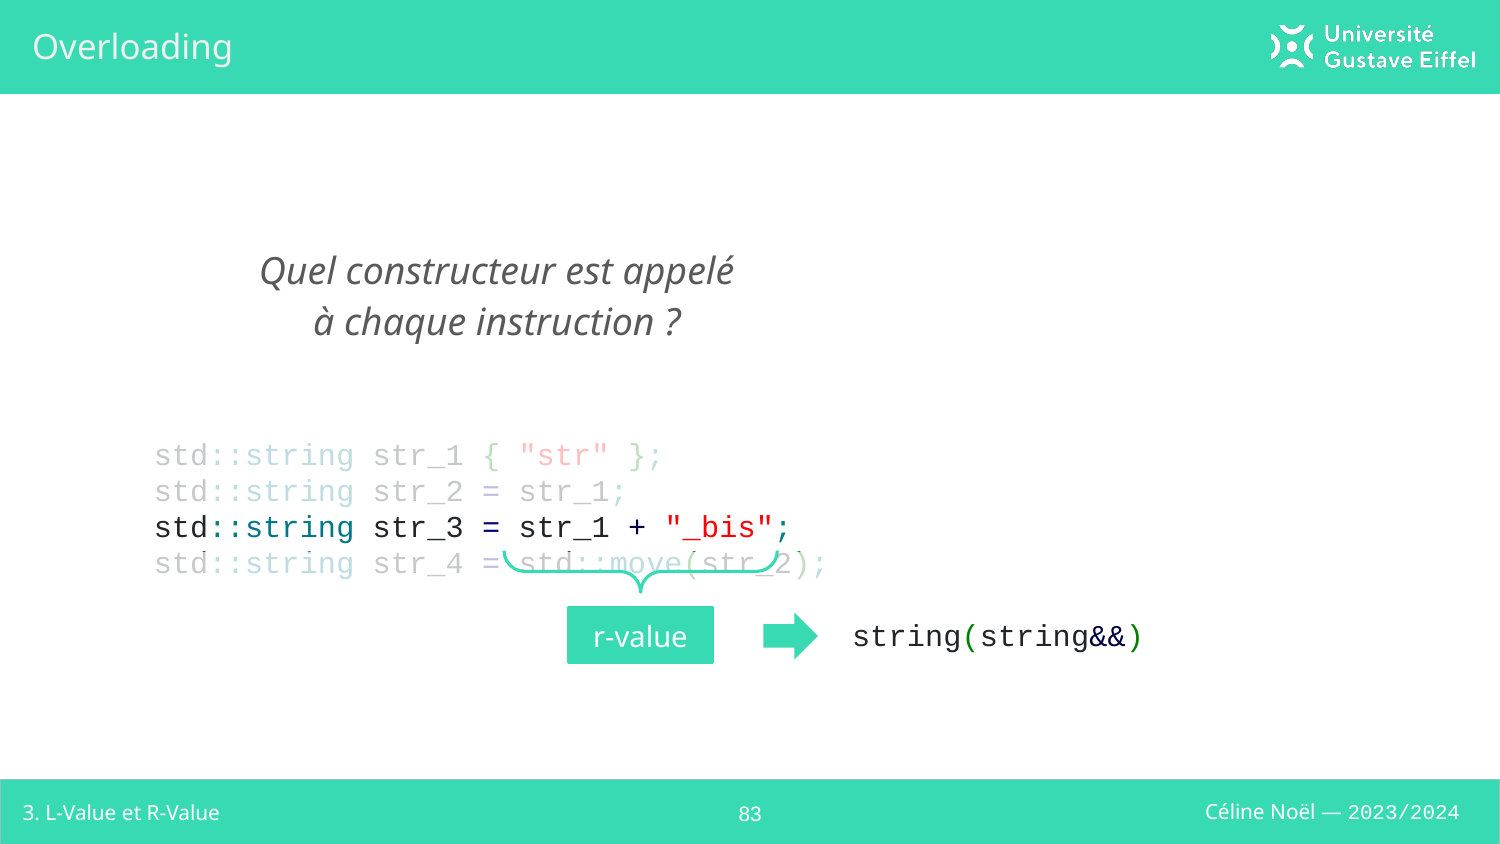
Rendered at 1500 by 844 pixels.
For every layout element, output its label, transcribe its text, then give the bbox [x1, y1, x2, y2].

text_box [763, 612, 818, 660]
text_box std::string str_1 { "str" }; std::string str_2 = str_1; std::string str_3 = str_1 + "_bis"; std::string str_4 = std::move(str_2); [138, 419, 856, 595]
text_box [151, 551, 849, 625]
picture [1440, 25, 1475, 68]
text_box r-value [568, 608, 713, 663]
title 3. L-Value et R-Value [7, 779, 689, 844]
text_box [504, 550, 778, 593]
slide_number ‹#› [705, 785, 795, 840]
text_box string(string&&) [837, 601, 1250, 668]
title Overloading [17, 9, 1440, 82]
list Quel constructeur est appelé à chaque instruction ? [47, 224, 947, 370]
text_box [132, 421, 830, 511]
